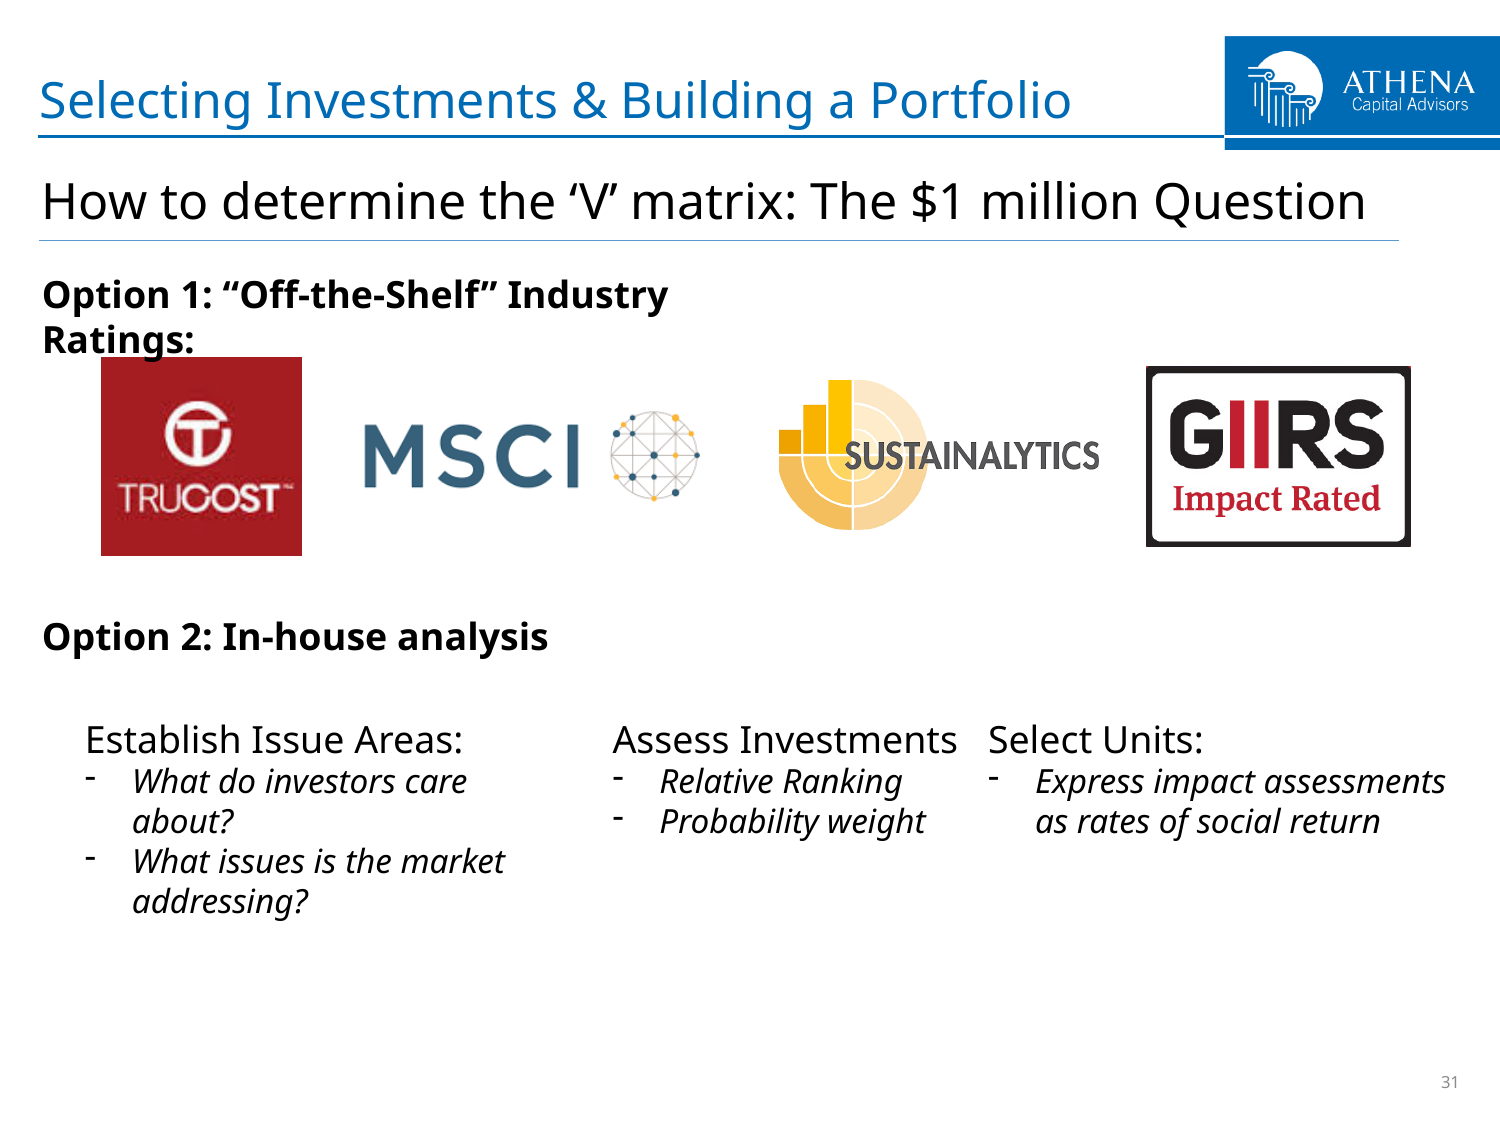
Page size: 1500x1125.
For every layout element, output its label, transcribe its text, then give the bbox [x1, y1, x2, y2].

picture [1145, 365, 1412, 547]
text_box Selecting Investments & Building a Portfolio [24, 16, 1224, 137]
picture [779, 380, 1099, 530]
text_box How to determine the ‘V’ matrix: The $1 million Question [27, 162, 1411, 238]
text_box Select Units: Express impact assessments as rates of social return [973, 708, 1475, 848]
text_box Assess Investments Relative Ranking Probability weight [597, 708, 973, 848]
text_box Option 1: “Off-the-Shelf” Industry Ratings: [27, 263, 803, 369]
picture [322, 381, 740, 531]
slide_number 31 [1337, 1042, 1475, 1103]
text_box Option 2: In-house analysis [27, 605, 803, 666]
text_box Establish Issue Areas: What do investors care about? What issues is the market addressing? [70, 708, 572, 928]
picture [101, 356, 302, 556]
picture [1248, 51, 1475, 127]
